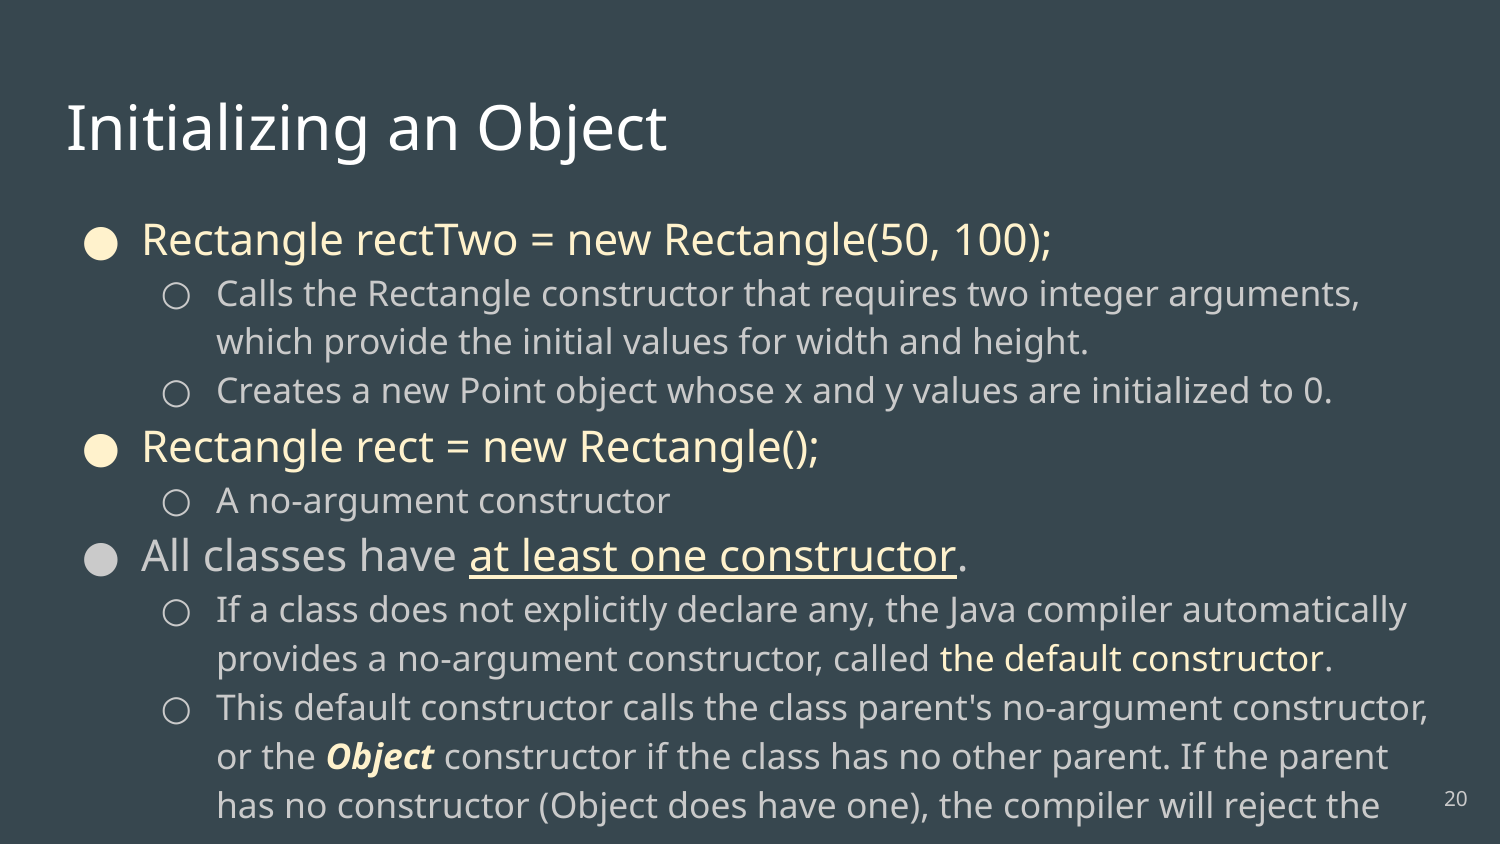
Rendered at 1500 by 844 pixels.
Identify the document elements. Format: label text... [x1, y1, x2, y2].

list Rectangle rectTwo = new Rectangle(50, 100); Calls the Rectangle constructor that requires two integer arguments, which provide the initial values for width and height. Creates a new Point object whose x and y values are initialized to 0. Rectangle rect = new Rectangle(); A no-argument constructor All classes have at least one constructor. If a class does not explicitly declare any, the Java compiler automatically provides a no-argument constructor, called the default constructor. This default constructor calls the class parent's no-argument constructor, or the Object constructor if the class has no other parent. If the parent has no constructor (Object does have one), the compiler will reject the program. [51, 189, 1449, 688]
slide_number 20 [1392, 767, 1483, 833]
title Initializing an Object [51, 72, 1449, 167]
